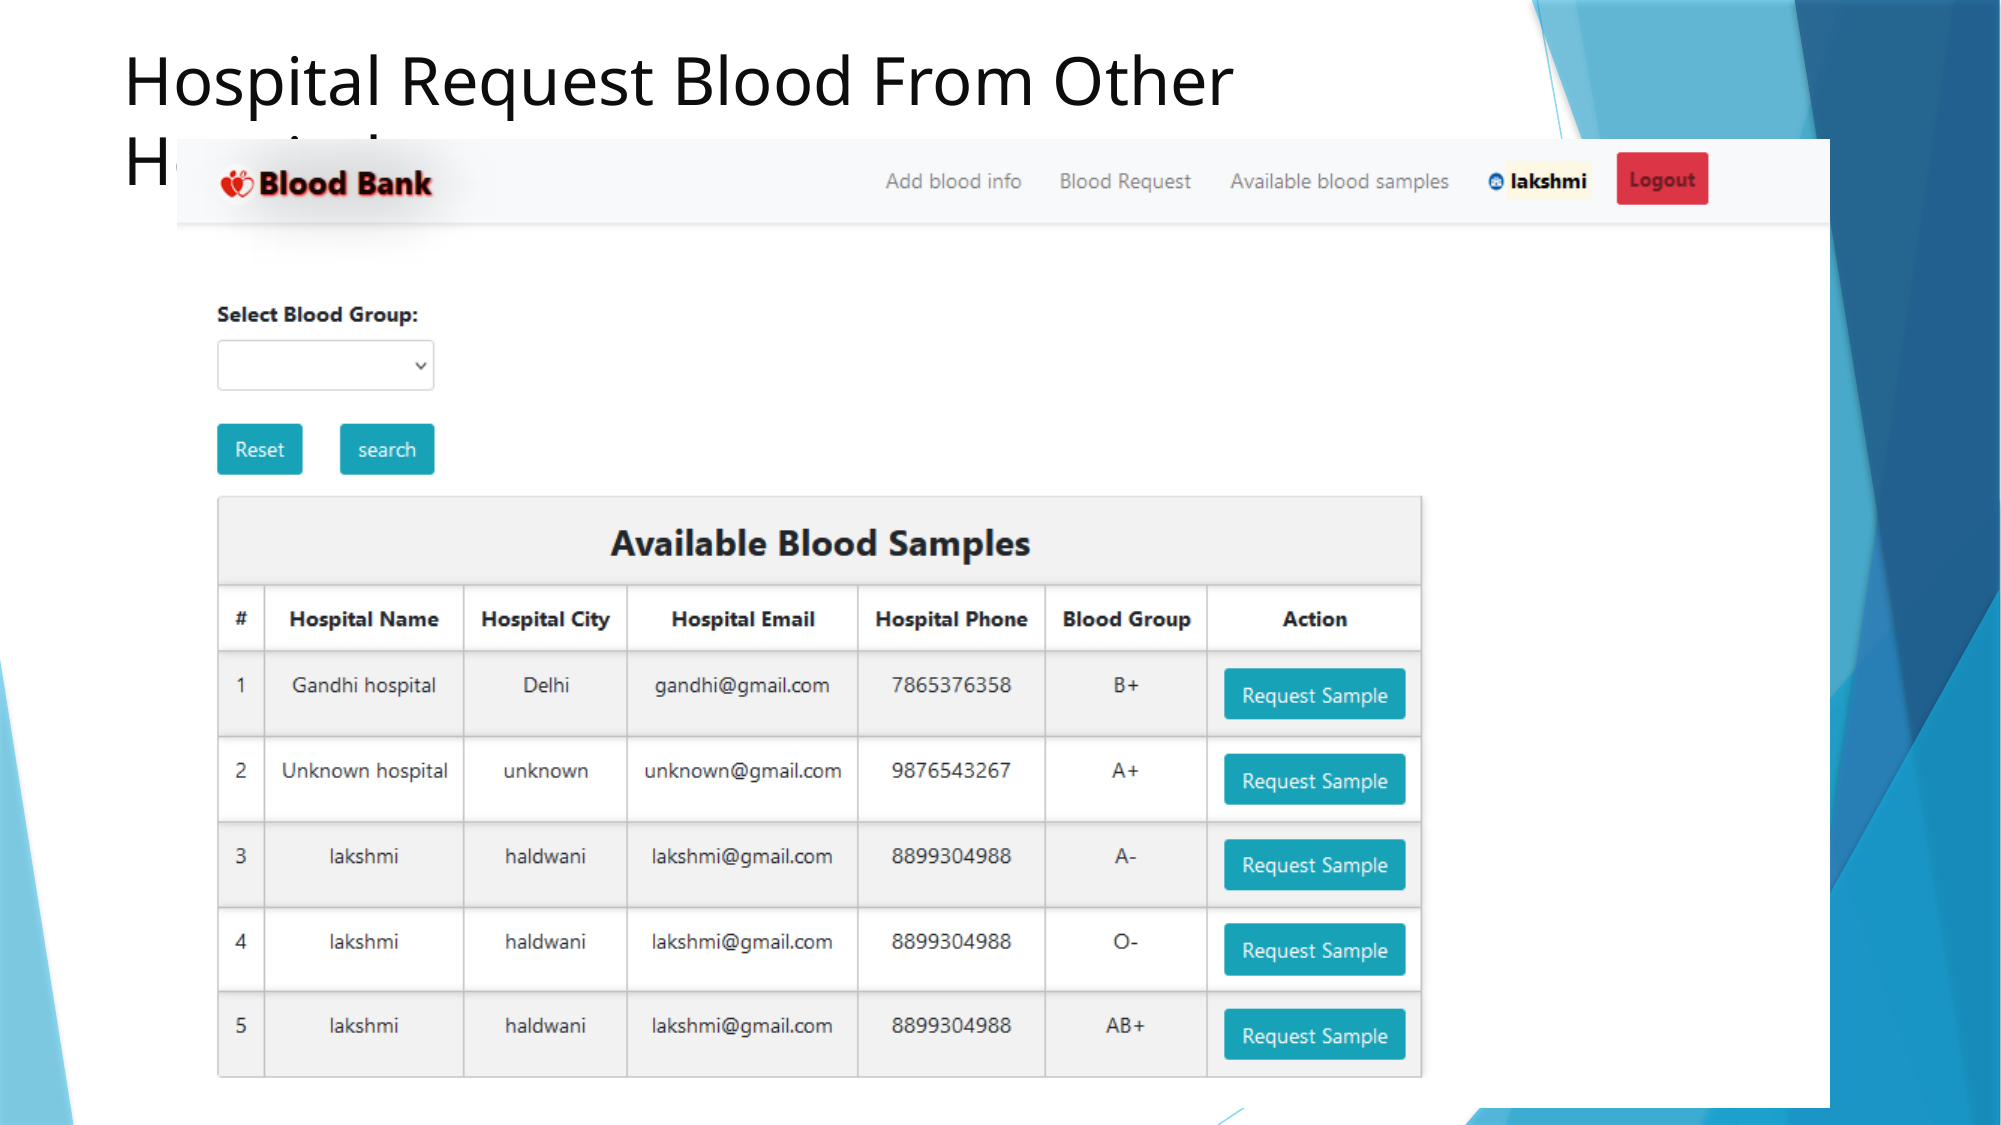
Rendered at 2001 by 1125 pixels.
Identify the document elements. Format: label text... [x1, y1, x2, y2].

title Hospital Request Blood From Other Hospitals [108, 31, 1520, 249]
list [177, 139, 1831, 1108]
